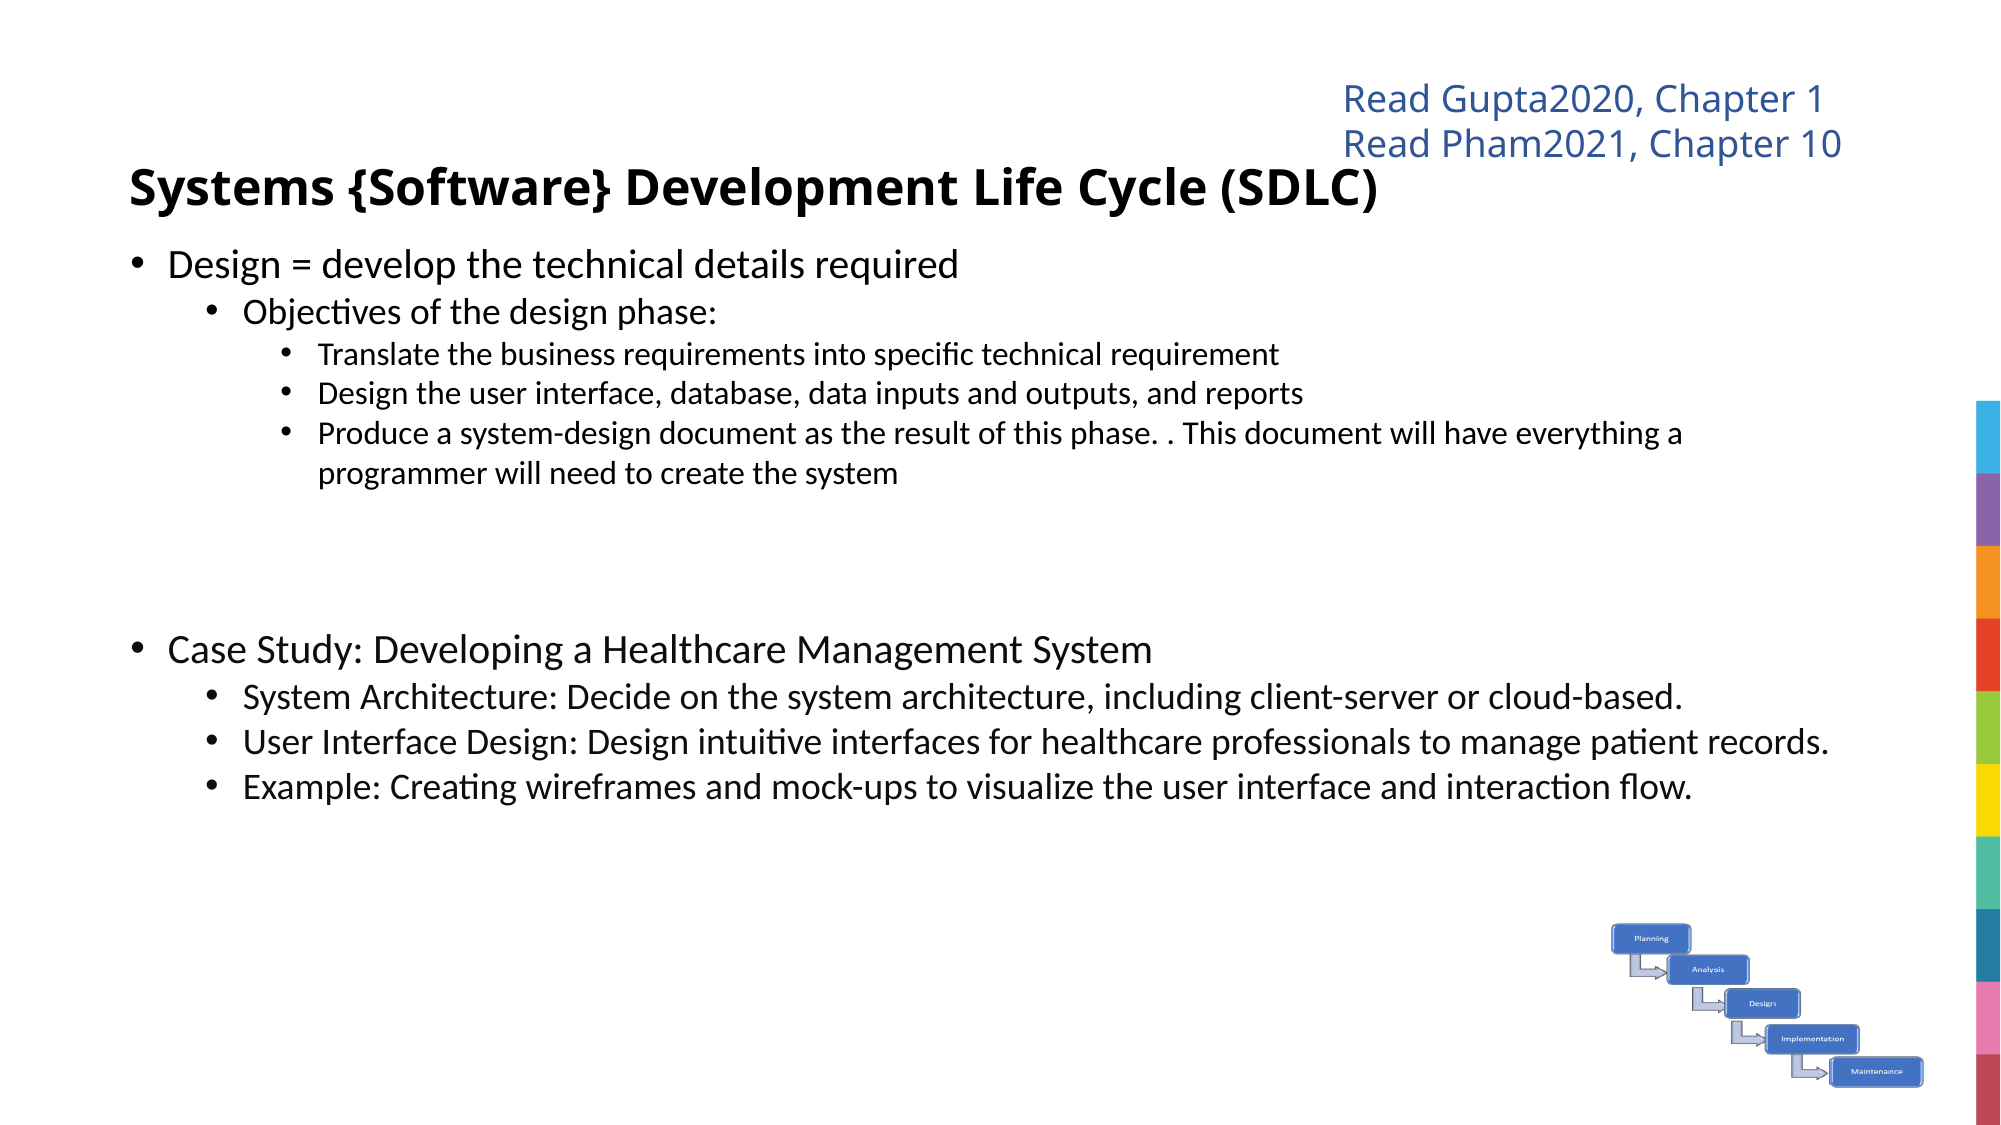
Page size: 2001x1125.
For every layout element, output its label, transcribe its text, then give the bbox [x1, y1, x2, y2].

text_box Read Gupta2020, Chapter 1 Read Pham2021, Chapter 10 [1327, 67, 2000, 173]
title Systems {Software} Development Life Cycle (SDLC) [115, 149, 1863, 224]
list Design = develop the technical details required Objectives of the design phase: Translate the business requirements into specific technical requirement Design the user interface, database, data inputs and outputs, and reports Produce a system-design document as the result of this phase. . This document will have everything a programmer will need to create the system Case Study: Developing a Healthcare Management System System Architecture: Decide on the system architecture, including client-server or cloud-based. User Interface Design: Design intuitive interfaces for healthcare professionals to manage patient records. Example: Creating wireframes and mock-ups to visualize the user interface and interaction flow. [115, 229, 1863, 1040]
picture [1600, 917, 1947, 1092]
picture [1976, 402, 2001, 1125]
